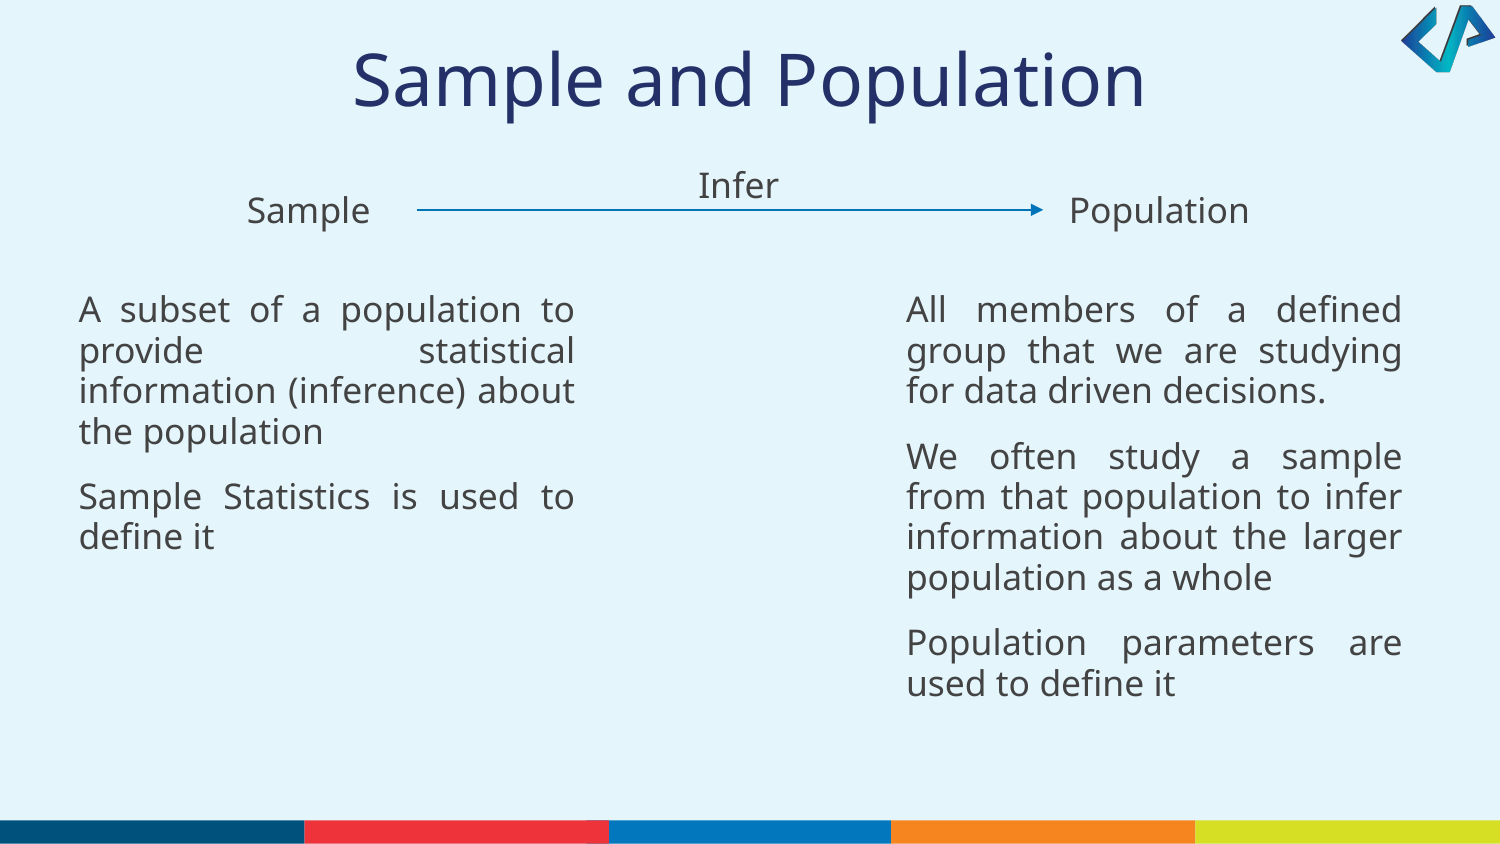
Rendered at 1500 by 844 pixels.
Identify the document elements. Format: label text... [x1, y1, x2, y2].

text_box Sample [63, 180, 554, 238]
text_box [0, 820, 1500, 844]
text_box All members of a defined group that we are studying for data driven decisions. We often study a sample from that population to infer information about the larger population as a whole Population parameters are used to define it [891, 275, 1418, 737]
text_box A subset of a population to provide statistical information (inference) about the population Sample Statistics is used to define it [63, 275, 591, 737]
list Sample and Population [257, 27, 1242, 126]
text_box Infer [493, 155, 984, 209]
picture [1397, 0, 1500, 77]
text_box Population [914, 180, 1405, 238]
